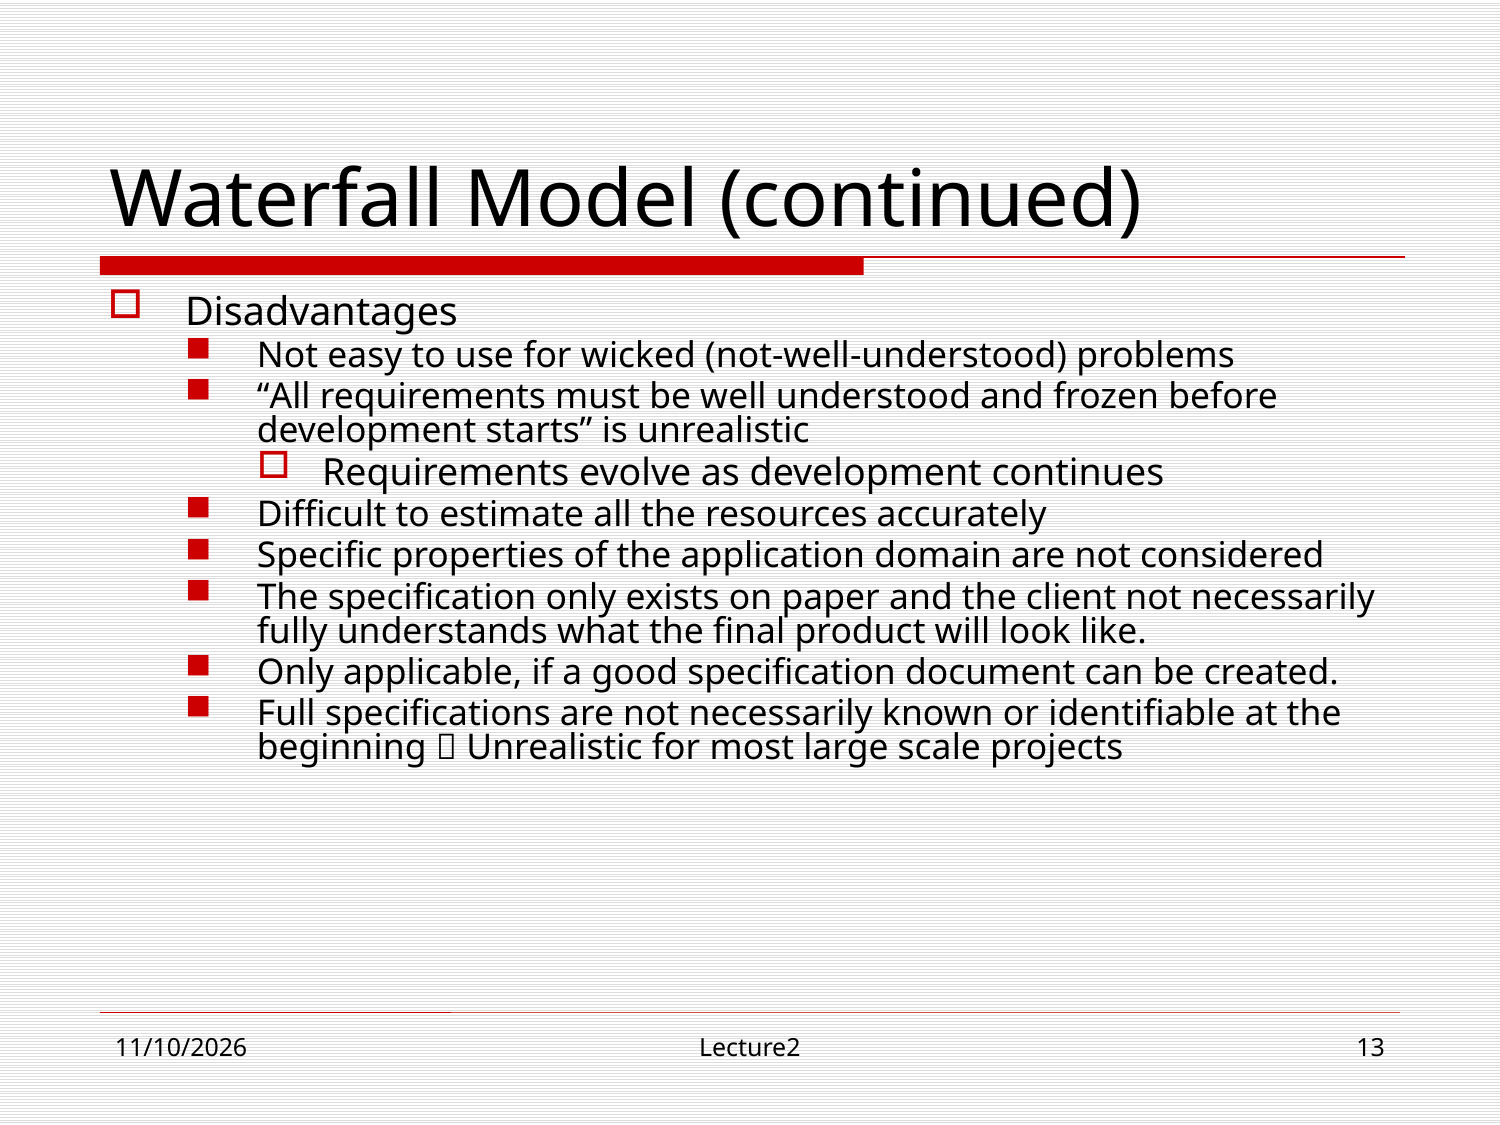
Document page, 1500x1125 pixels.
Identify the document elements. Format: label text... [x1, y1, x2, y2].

list Disadvantages Not easy to use for wicked (not-well-understood) problems “All requirements must be well understood and frozen before development starts” is unrealistic Requirements evolve as development continues Difficult to estimate all the resources accurately Specific properties of the application domain are not considered The specification only exists on paper and the client not necessarily fully understands what the final product will look like. Only applicable, if a good specification document can be created. Full specifications are not necessarily known or identifiable at the beginning  Unrealistic for most large scale projects [92, 287, 1413, 913]
footer Lecture2 [512, 1024, 988, 1103]
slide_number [99, 1024, 426, 1103]
title Waterfall Model (continued) [94, 50, 1407, 250]
slide_number 13 [1074, 1024, 1401, 1103]
